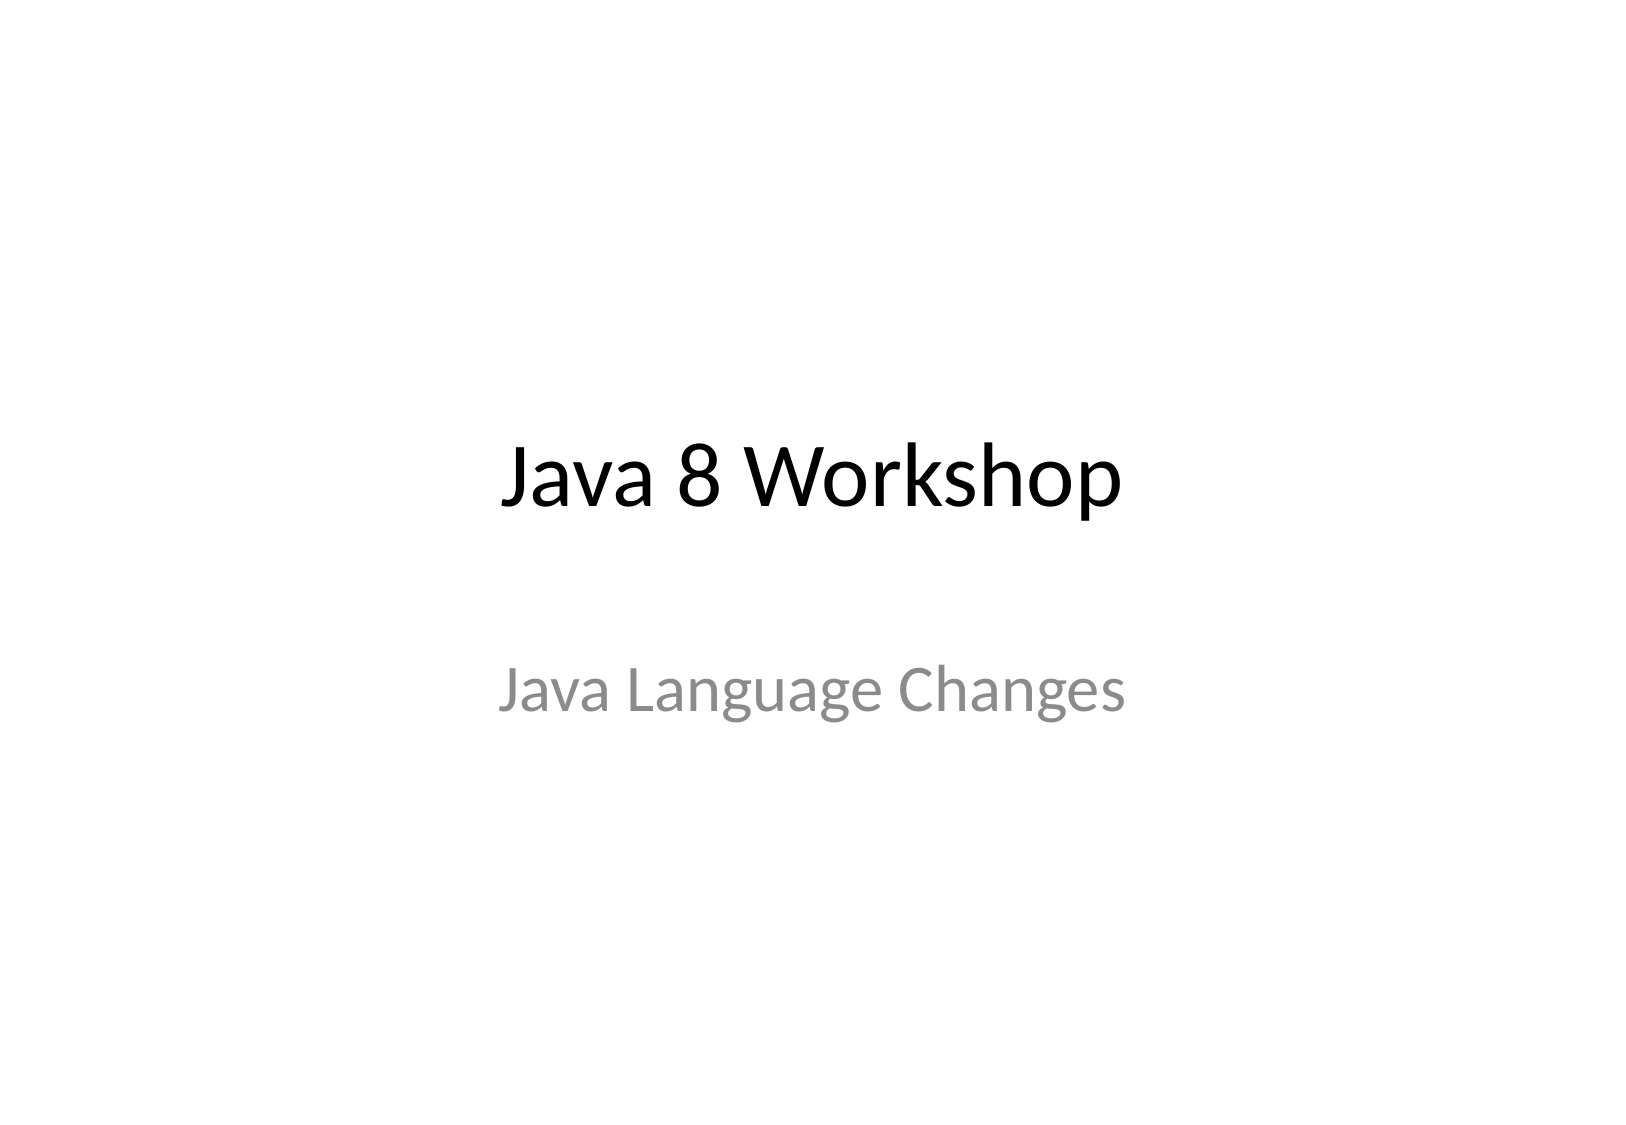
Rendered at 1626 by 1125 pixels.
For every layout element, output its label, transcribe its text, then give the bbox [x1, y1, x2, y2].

title Java 8 Workshop [121, 349, 1504, 591]
subtitle Java Language Changes [243, 637, 1382, 925]
